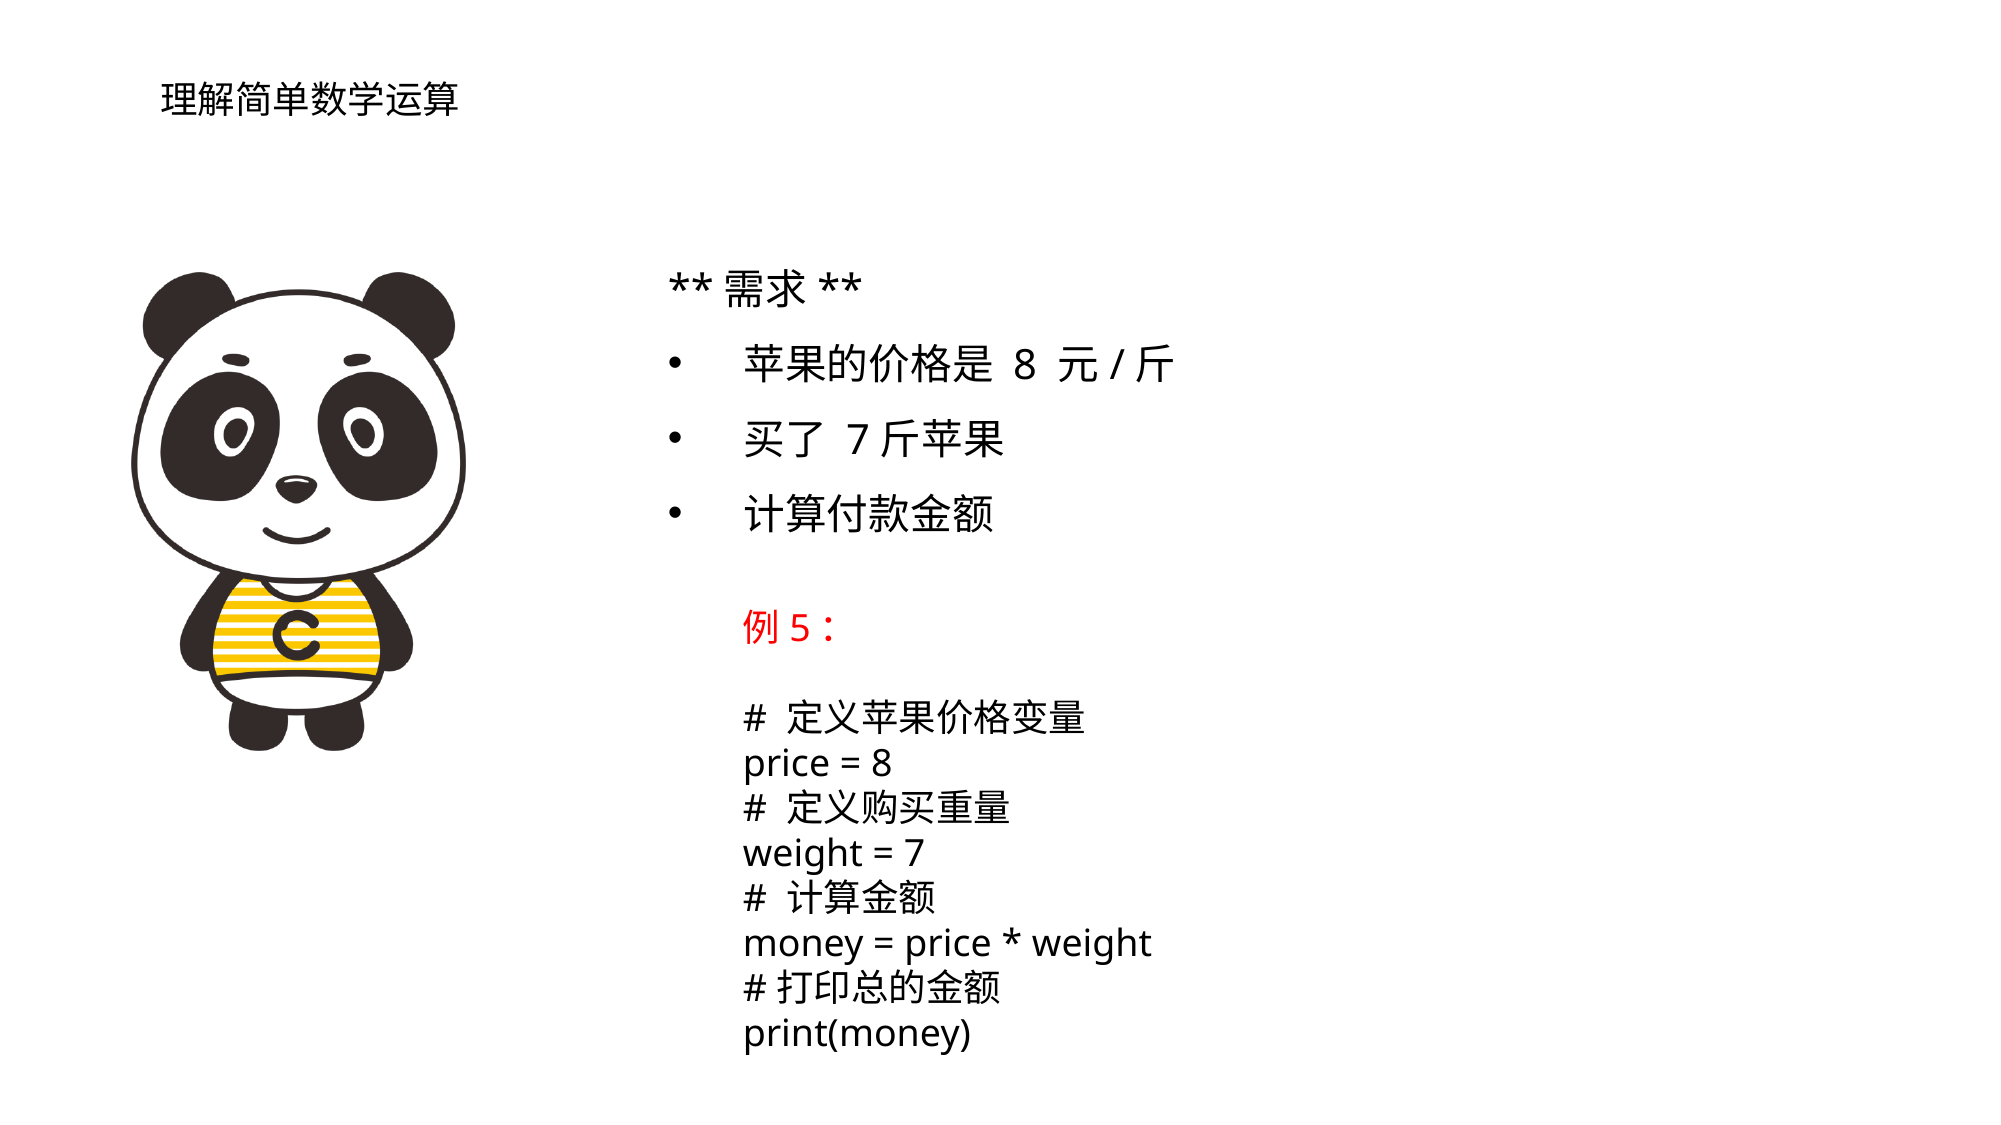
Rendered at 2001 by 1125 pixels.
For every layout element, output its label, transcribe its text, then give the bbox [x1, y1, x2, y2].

text_box 例5： # 定义苹果价格变量 price = 8 # 定义购买重量 weight = 7 # 计算金额 money = price * weight #打印总的金额 print(money) [728, 596, 1407, 1062]
picture [131, 272, 466, 751]
text_box **需求** 苹果的价格是 8 元/斤 买了 7斤苹果 计算付款金额 [653, 230, 1773, 545]
text_box 理解简单数学运算 [145, 68, 758, 264]
